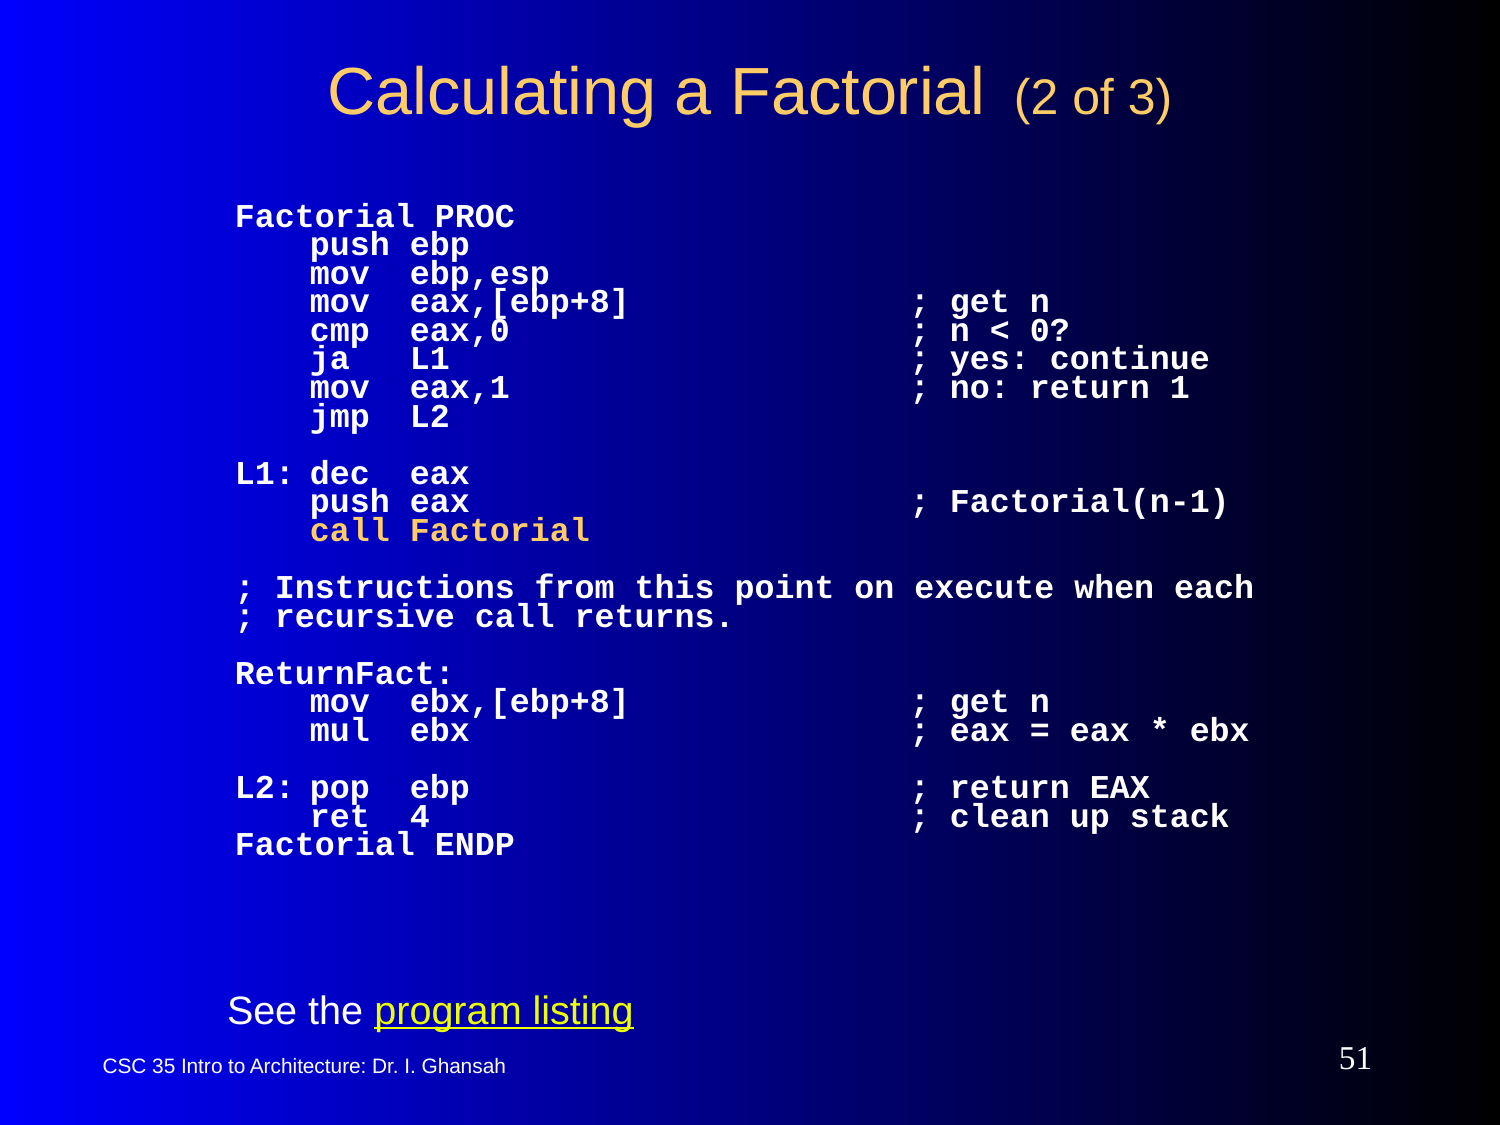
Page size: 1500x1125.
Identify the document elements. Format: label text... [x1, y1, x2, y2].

title Calculating a Factorial (2 of 3) [112, 37, 1388, 138]
slide_number 51 [1224, 1025, 1388, 1088]
footer CSC 35 Intro to Architecture: Dr. I. Ghansah [87, 1040, 775, 1091]
text_box Factorial PROC push ebp mov ebp,esp mov eax,[ebp+8] ; get n cmp eax,0 ; n < 0? ja L1 ; yes: continue mov eax,1 ; no: return 1 jmp L2 L1: dec eax push eax ; Factorial(n-1) call Factorial ; Instructions from this point on execute when each ; recursive call returns. ReturnFact: mov ebx,[ebp+8] ; get n mul ebx ; eax = eax * ebx L2: pop ebp ; return EAX ret 4 ; clean up stack Factorial ENDP [212, 187, 1313, 963]
text_box See the program listing [212, 962, 800, 1055]
